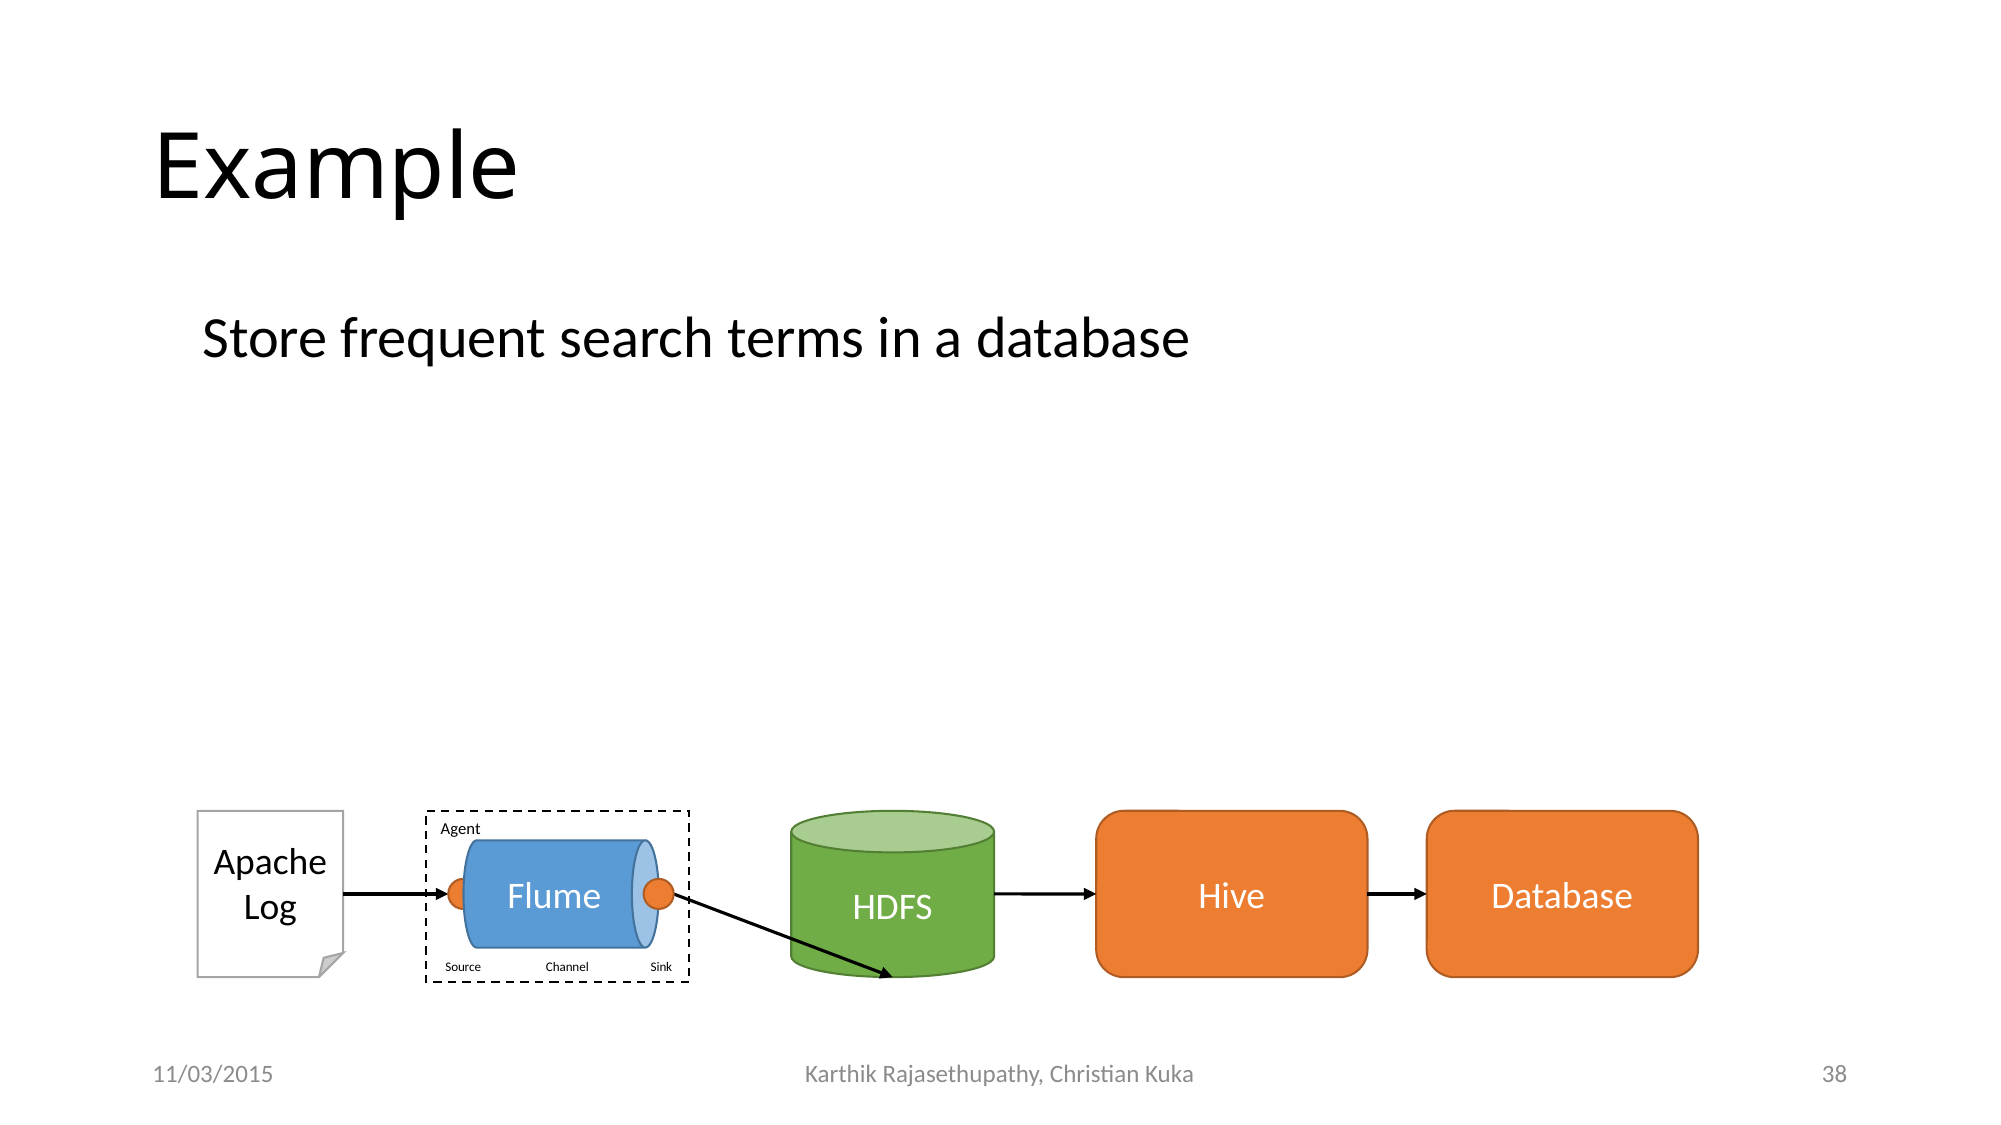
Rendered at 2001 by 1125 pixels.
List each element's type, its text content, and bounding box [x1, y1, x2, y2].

slide_number 38 [1412, 1042, 1863, 1103]
title Example [137, 59, 1863, 278]
text_box Hive [1095, 809, 1369, 979]
footer Karthik Rajasethupathy, Christian Kuka [662, 1042, 1338, 1103]
text_box Database [1425, 809, 1700, 979]
list Store frequent search terms in a database [137, 299, 1863, 1014]
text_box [197, 810, 995, 983]
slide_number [137, 1042, 588, 1103]
